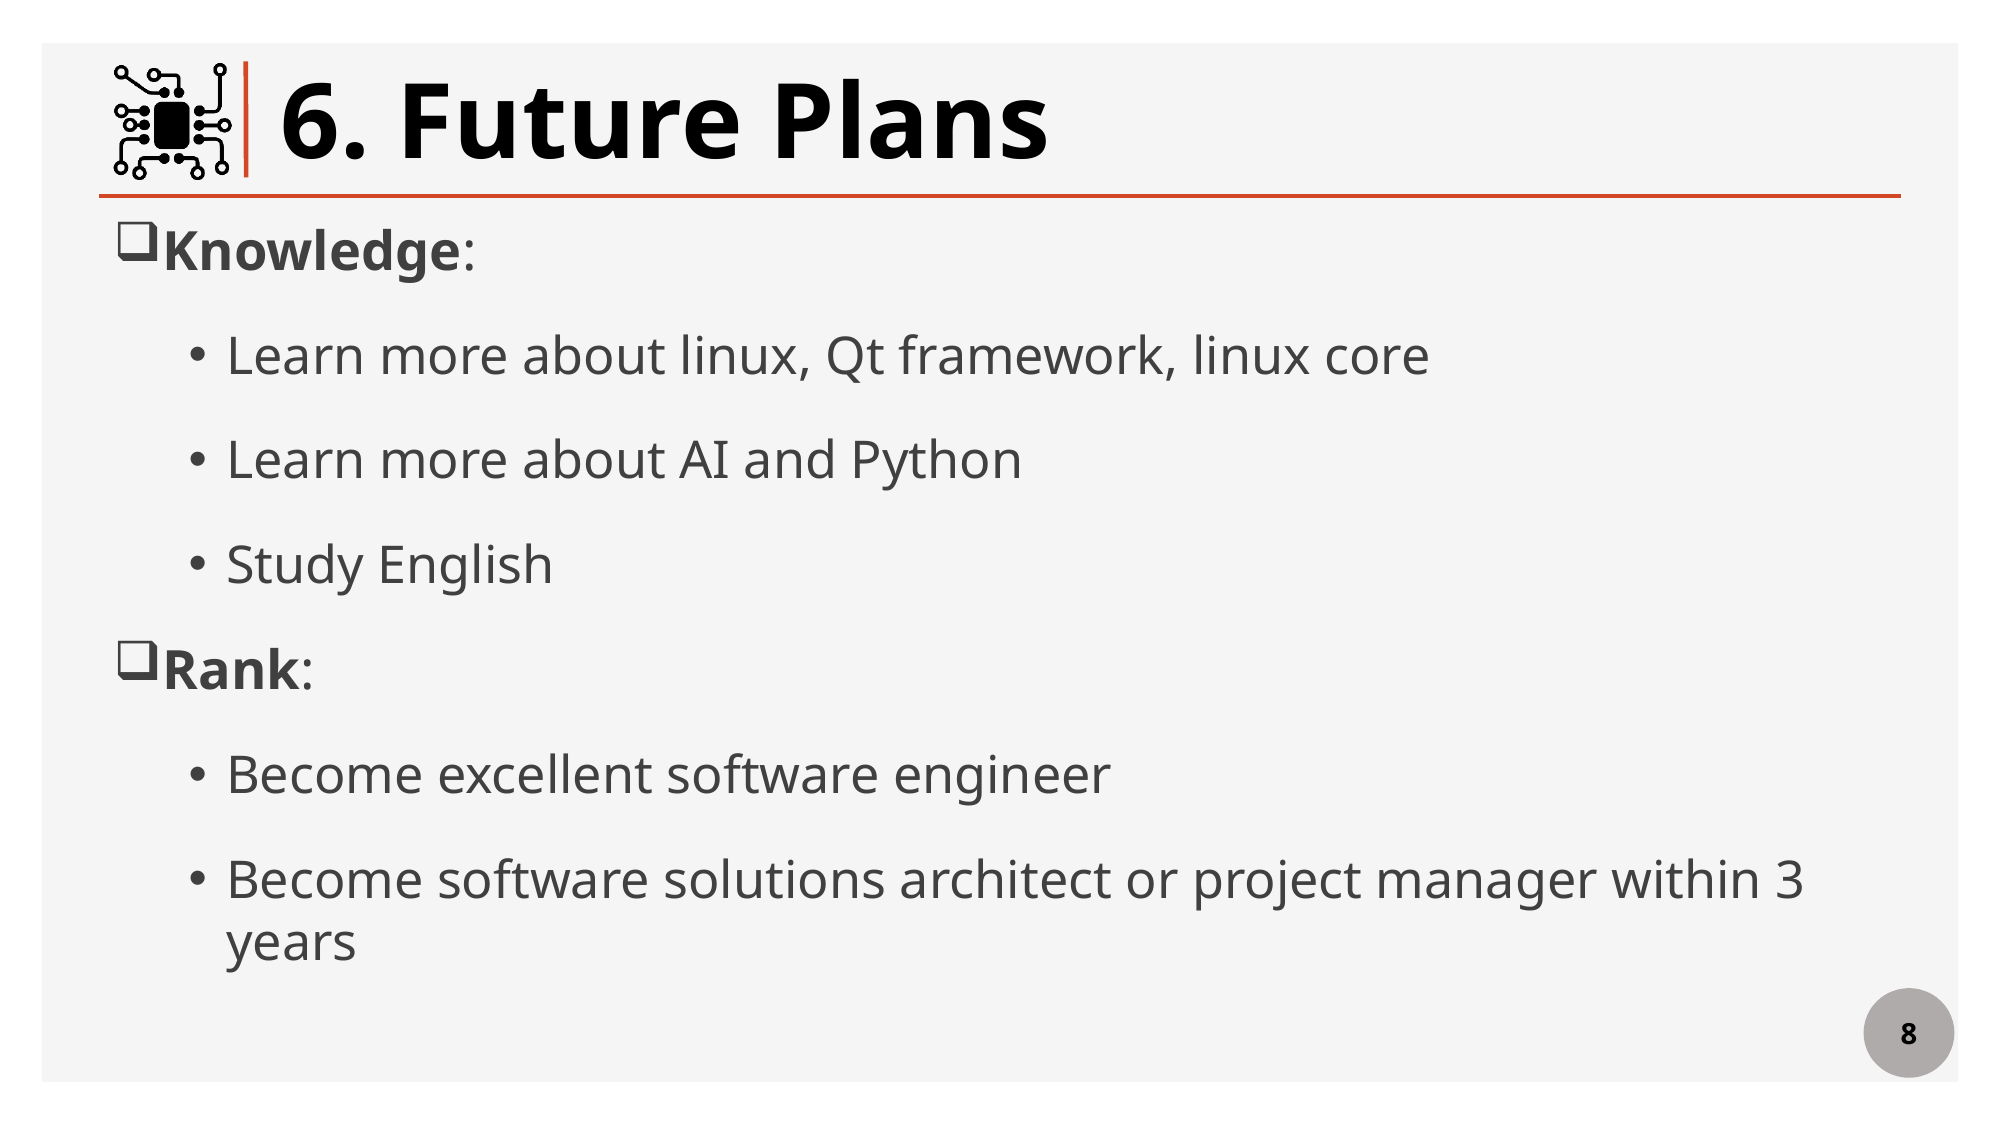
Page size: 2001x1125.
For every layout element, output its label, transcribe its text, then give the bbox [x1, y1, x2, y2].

picture [98, 47, 246, 195]
list Knowledge: Learn more about linux, Qt framework, linux core Learn more about AI and Python Study English Rank: Become excellent software engineer Become software solutions architect or project manager within 3 years [98, 208, 1908, 1018]
text_box 8 [1862, 987, 1956, 1079]
list 6. Future Plans [265, 72, 1741, 178]
